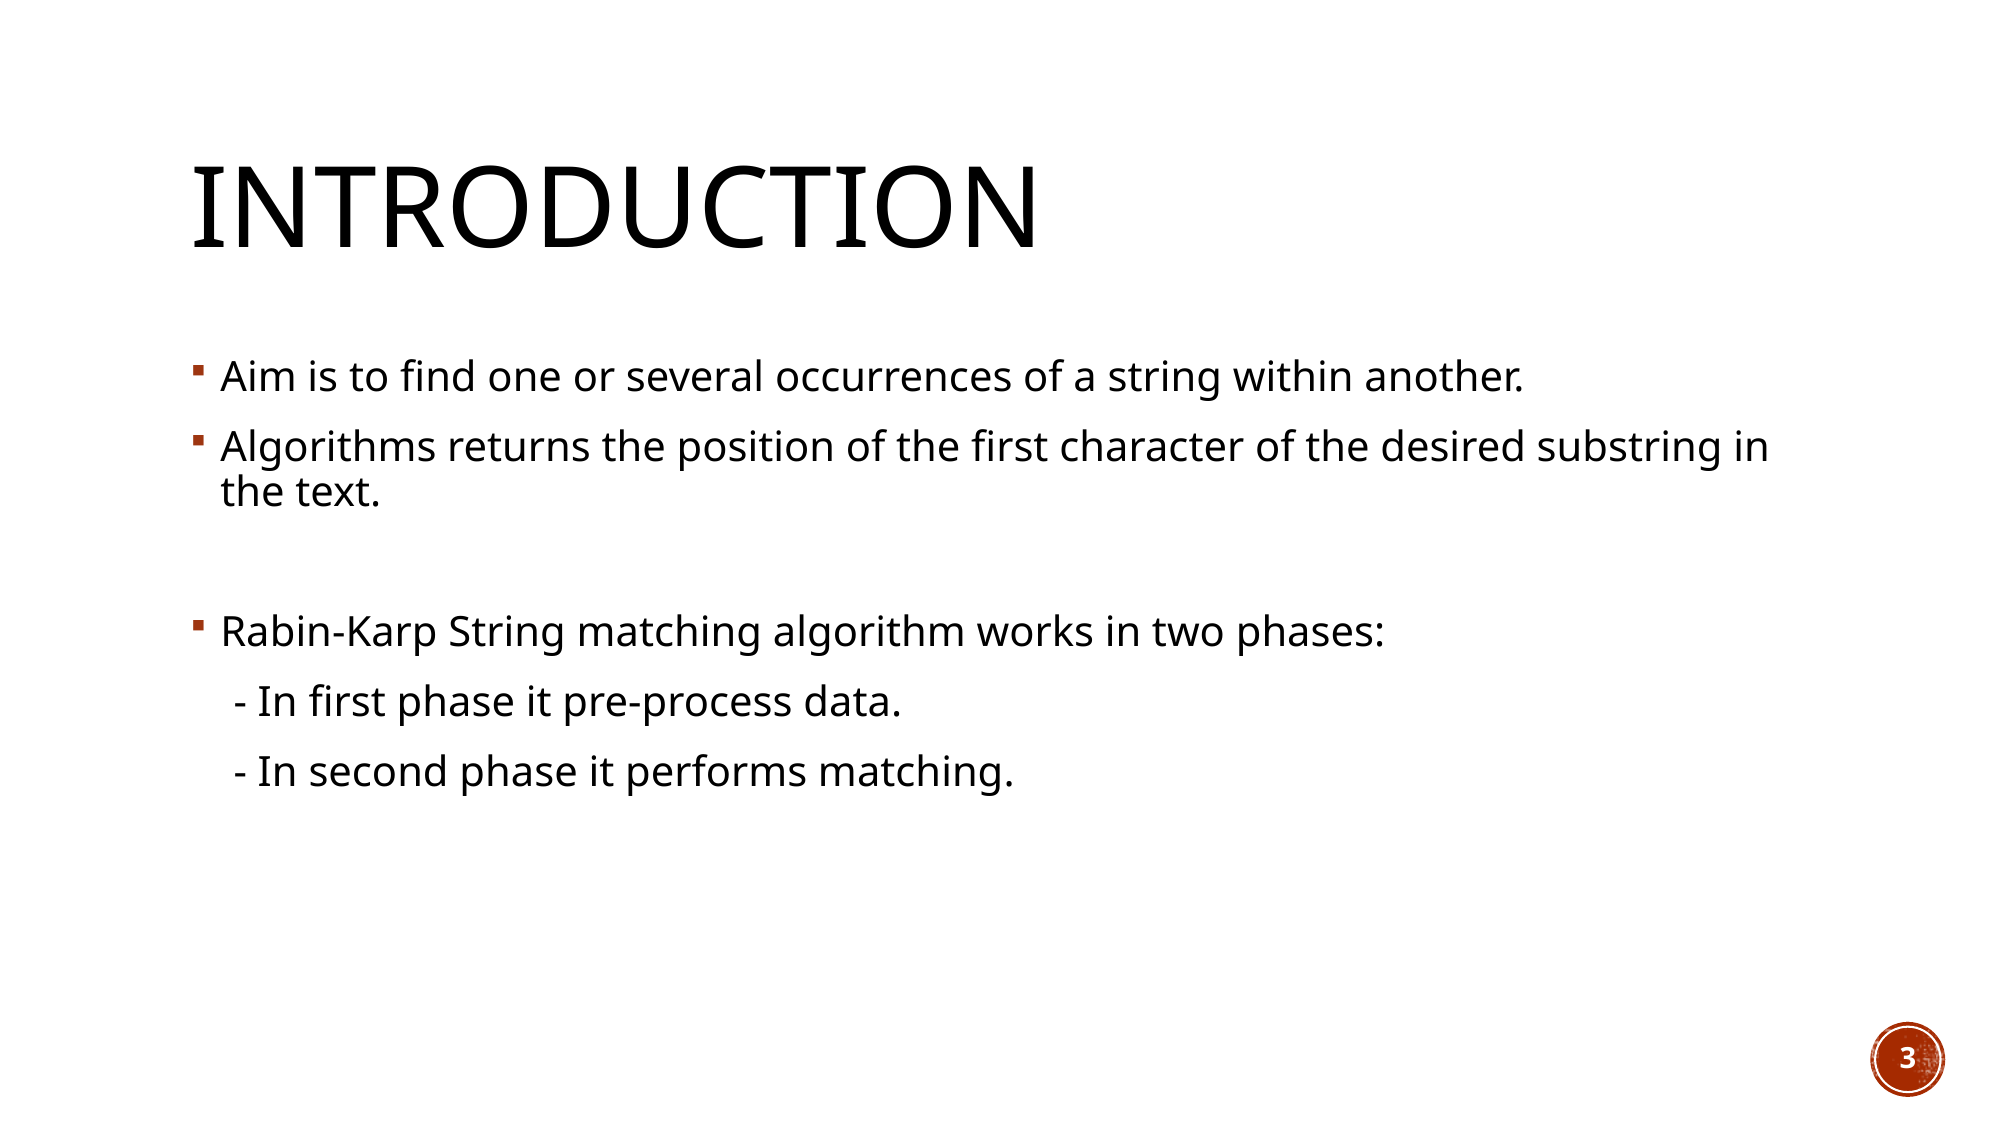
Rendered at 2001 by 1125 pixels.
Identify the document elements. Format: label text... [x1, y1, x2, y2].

title Introduction [175, 79, 1826, 344]
list Aim is to find one or several occurrences of a string within another. Algorithms returns the position of the first character of the desired substring in the text. Rabin-Karp String matching algorithm works in two phases: - In first phase it pre-process data. - In second phase it performs matching. [175, 348, 1826, 1013]
slide_number 3 [1855, 1028, 1961, 1089]
